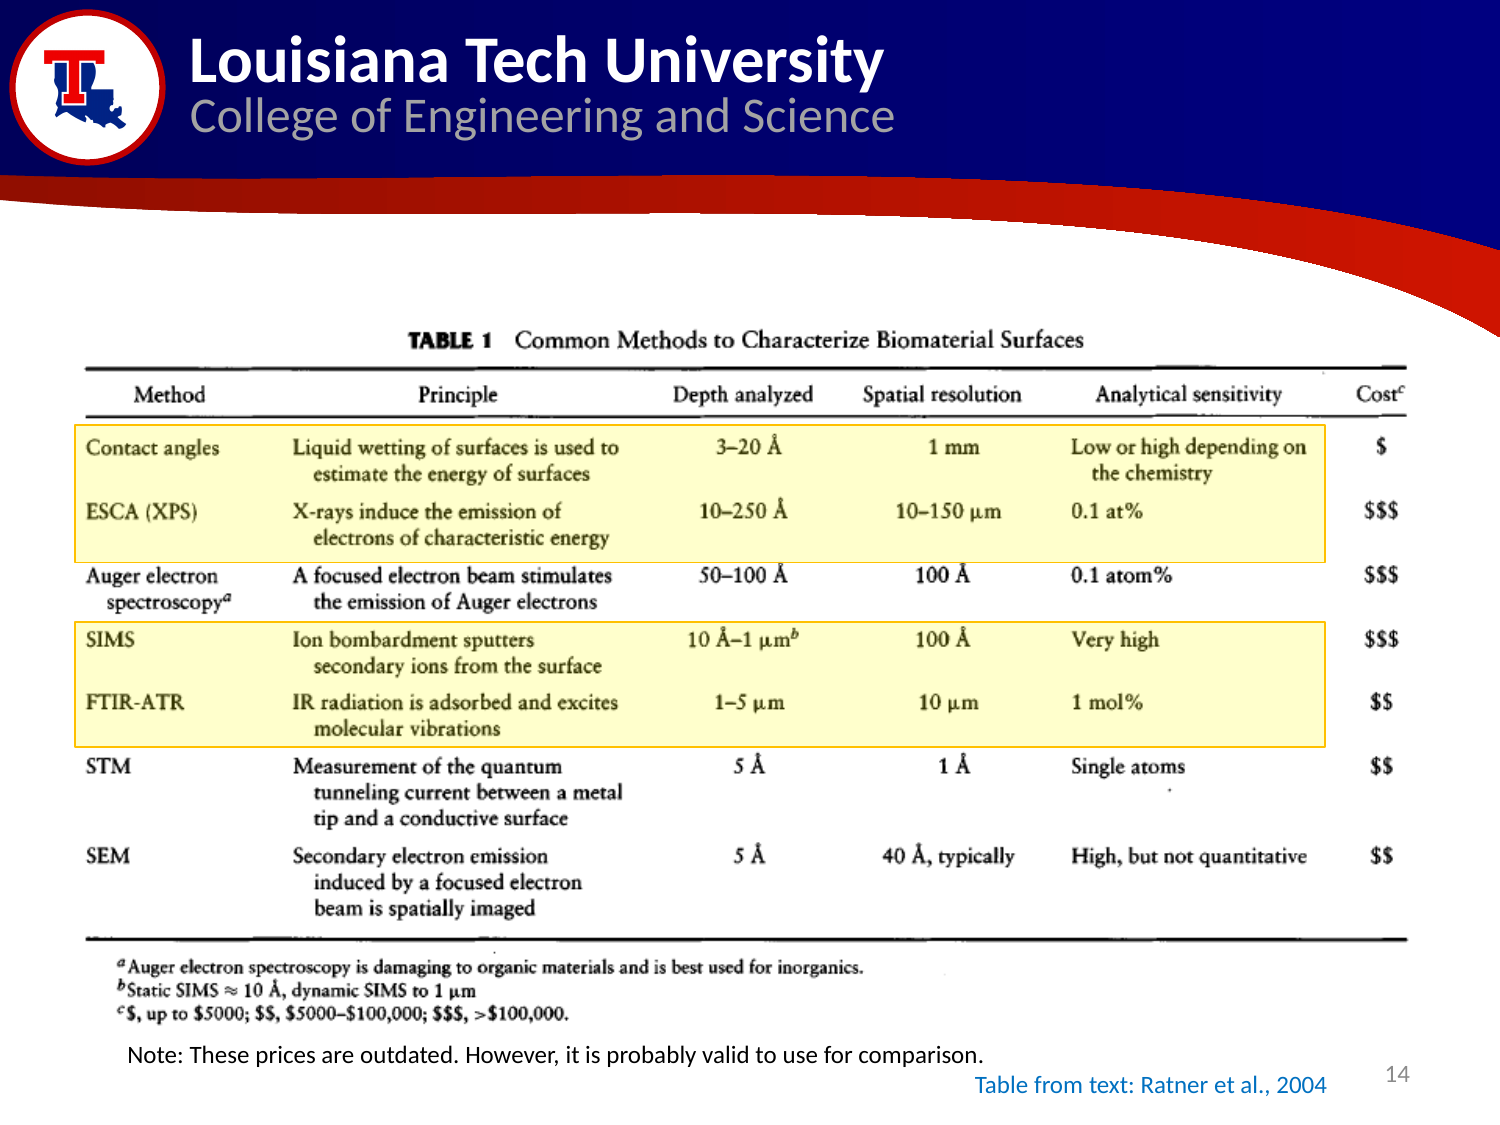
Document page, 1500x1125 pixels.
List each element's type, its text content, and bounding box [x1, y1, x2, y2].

text_box Table from text: Ratner et al., 2004 [787, 1060, 1343, 1106]
picture [74, 323, 1418, 1032]
text_box Note: These prices are outdated. However, it is probably valid to use for comparison. [112, 1041, 1021, 1076]
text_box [0, 0, 1500, 338]
slide_number 14 [1074, 1042, 1425, 1103]
